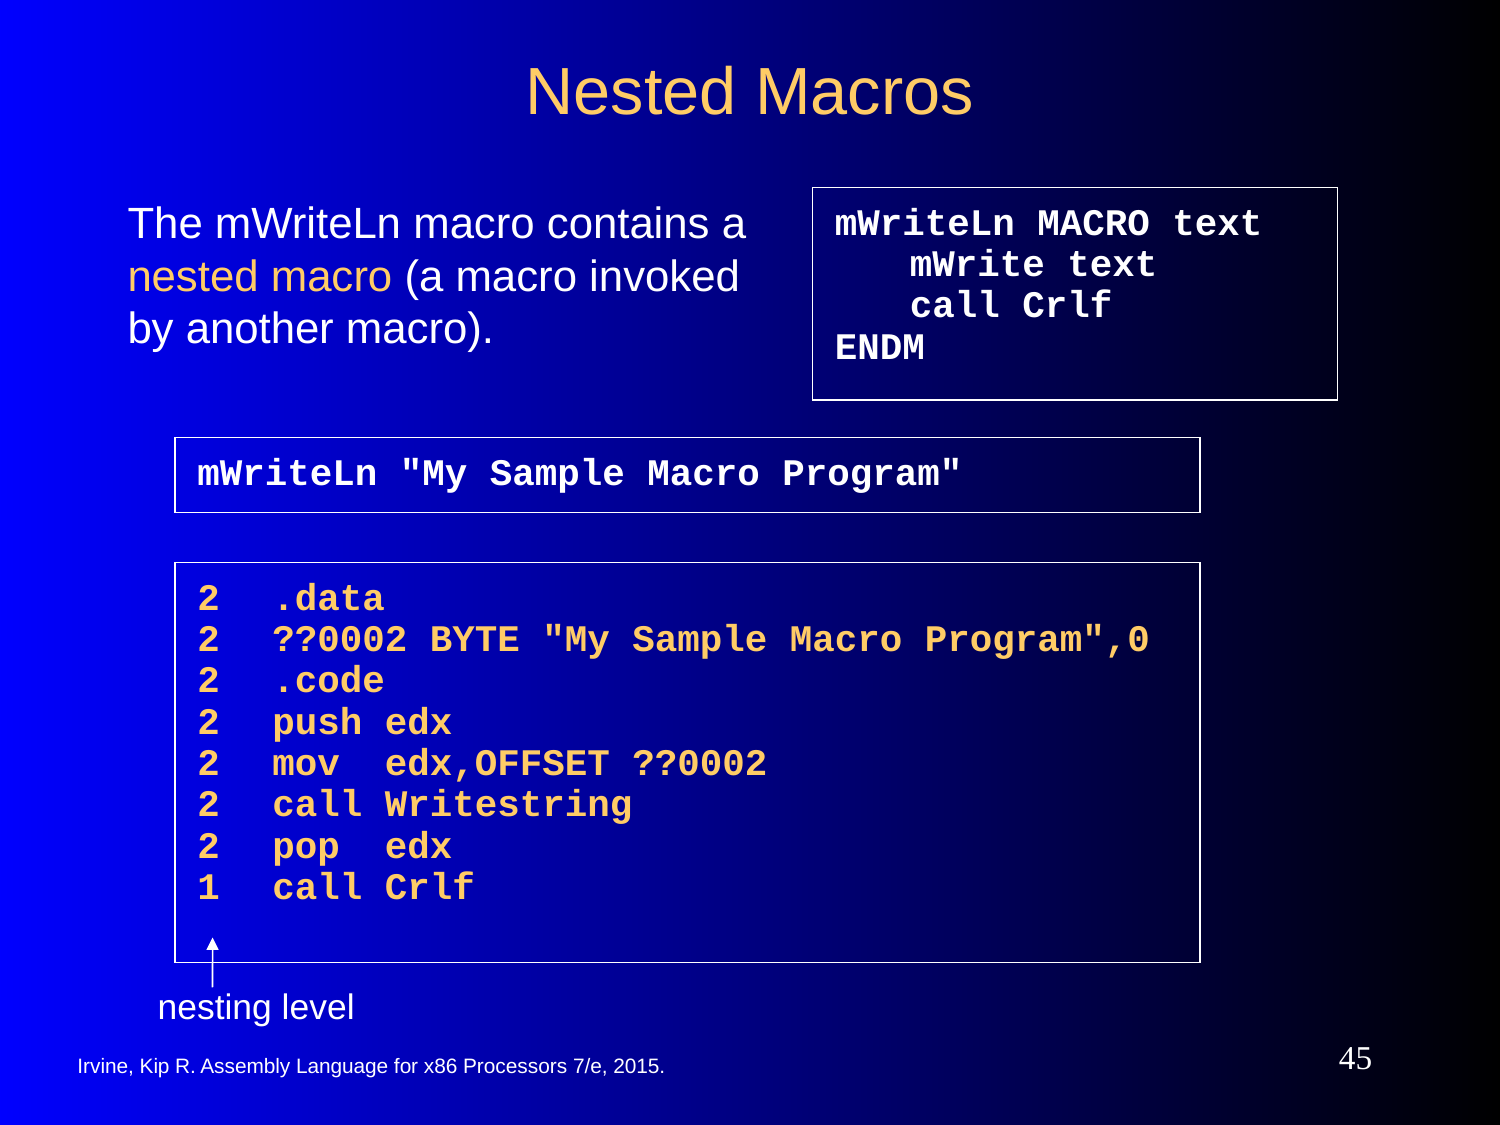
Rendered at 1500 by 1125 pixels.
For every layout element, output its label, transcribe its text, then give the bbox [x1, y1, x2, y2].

text_box mWriteLn MACRO text mWrite text call Crlf ENDM [812, 187, 1338, 400]
slide_number 45 [1224, 1025, 1388, 1088]
text_box mWriteLn "My Sample Macro Program" [174, 437, 1200, 513]
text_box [37, 562, 1201, 1050]
list The mWriteLn macro contains a nested macro (a macro invoked by another macro). [112, 187, 800, 400]
title Nested Macros [112, 37, 1388, 138]
footer Irvine, Kip R. Assembly Language for x86 Processors 7/e, 2015. [62, 1058, 775, 1091]
